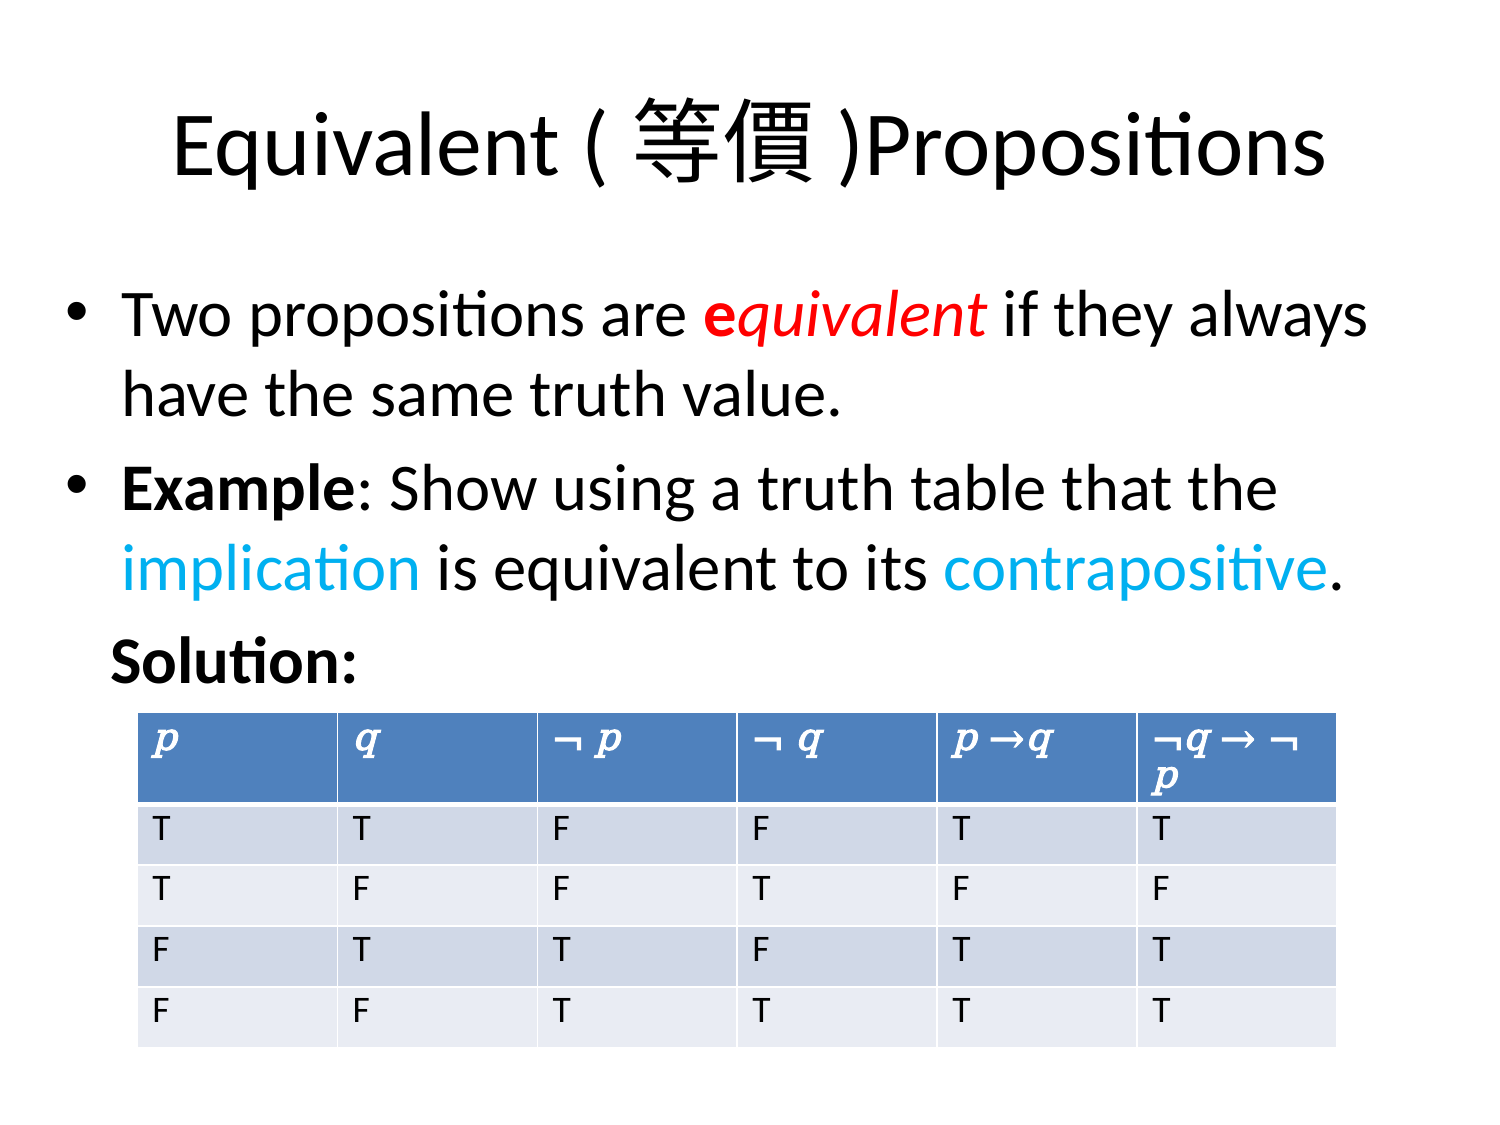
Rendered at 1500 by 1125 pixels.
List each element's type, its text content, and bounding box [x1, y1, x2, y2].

table_cell T [138, 807, 337, 864]
table_cell T [138, 866, 337, 925]
table_cell F [538, 866, 736, 925]
table_cell T [1138, 807, 1336, 864]
table_cell F [538, 807, 736, 864]
table_cell T [538, 927, 736, 986]
table_cell T [738, 866, 936, 925]
table_cell T [938, 807, 1136, 864]
table_header ¬ p [538, 713, 736, 802]
table_cell F [338, 866, 537, 925]
table_header ¬ q [738, 713, 936, 802]
table_cell F [138, 927, 337, 986]
table_header p →q [938, 713, 1136, 802]
table_cell T [938, 927, 1136, 986]
table_cell T [338, 807, 537, 864]
table_header q [338, 713, 537, 802]
list Two propositions are equivalent if they always have the same truth value. Example: Show using a truth table that the implication is equivalent to its contrapositive. Solution: [50, 262, 1463, 1005]
table_cell F [738, 807, 936, 864]
table_cell T [538, 988, 736, 1047]
title Equivalent (等價)Propositions [75, 45, 1425, 233]
table_cell F [338, 988, 537, 1047]
table_cell T [1138, 988, 1336, 1047]
table_cell T [938, 988, 1136, 1047]
table_header ¬q → ¬ p [1138, 713, 1336, 802]
table_cell F [1138, 866, 1336, 925]
table_cell T [1138, 927, 1336, 986]
table_header p [138, 713, 337, 802]
table_cell F [138, 988, 337, 1047]
table_cell T [338, 927, 537, 986]
table_cell T [738, 988, 936, 1047]
table_cell F [738, 927, 936, 986]
table_cell F [938, 866, 1136, 925]
